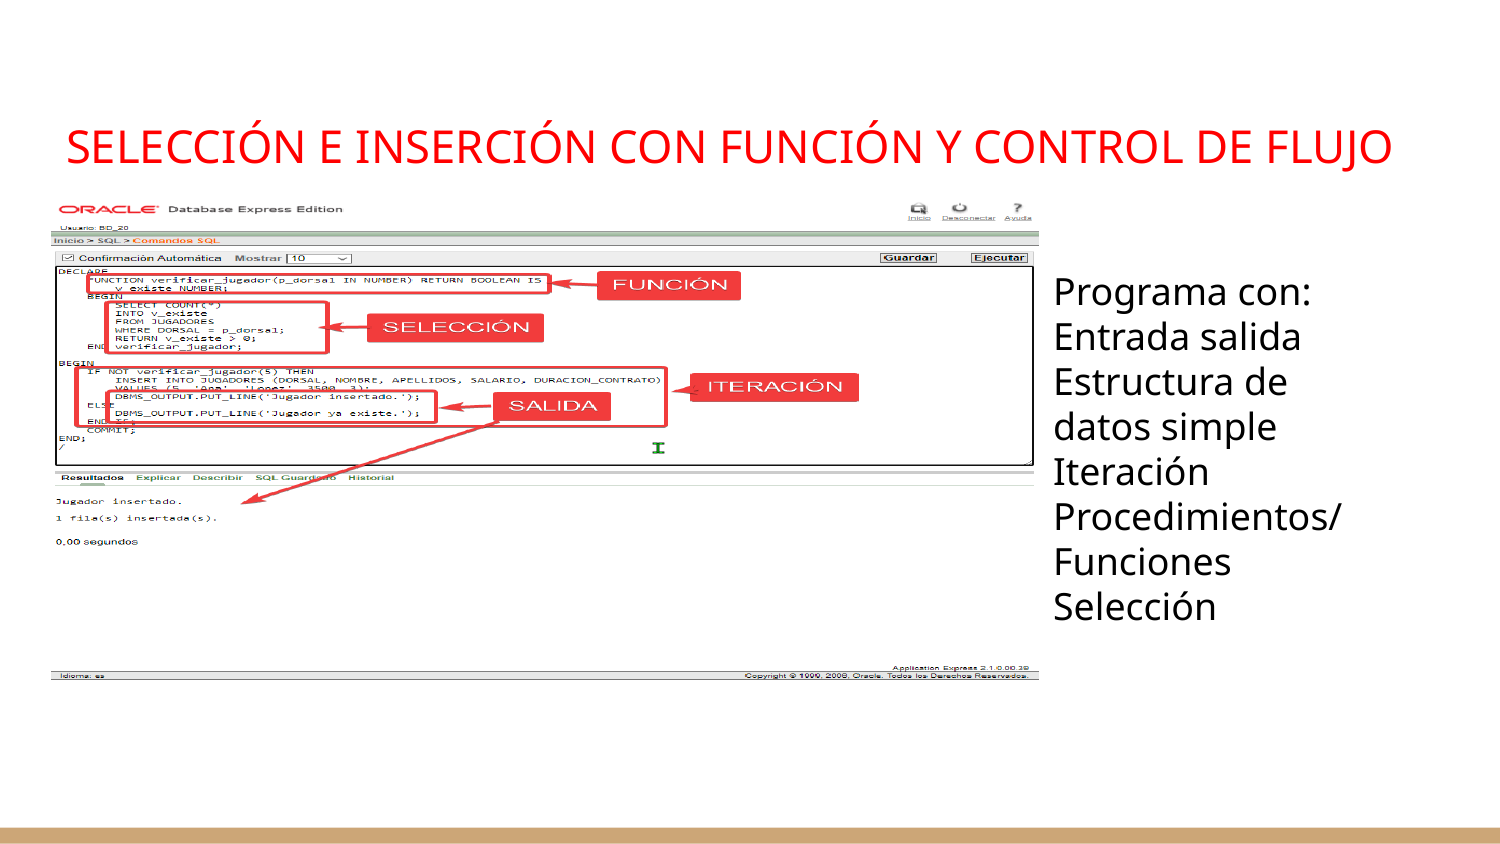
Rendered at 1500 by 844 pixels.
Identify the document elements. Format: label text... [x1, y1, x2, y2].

picture [50, 200, 1039, 752]
text_box Programa con: Entrada salida Estructura de datos simple Iteración Procedimientos/Funciones Selección [1038, 252, 1402, 761]
title SELECCIÓN E INSERCIÓN CON FUNCIÓN Y CONTROL DE FLUJO [51, 51, 1449, 189]
